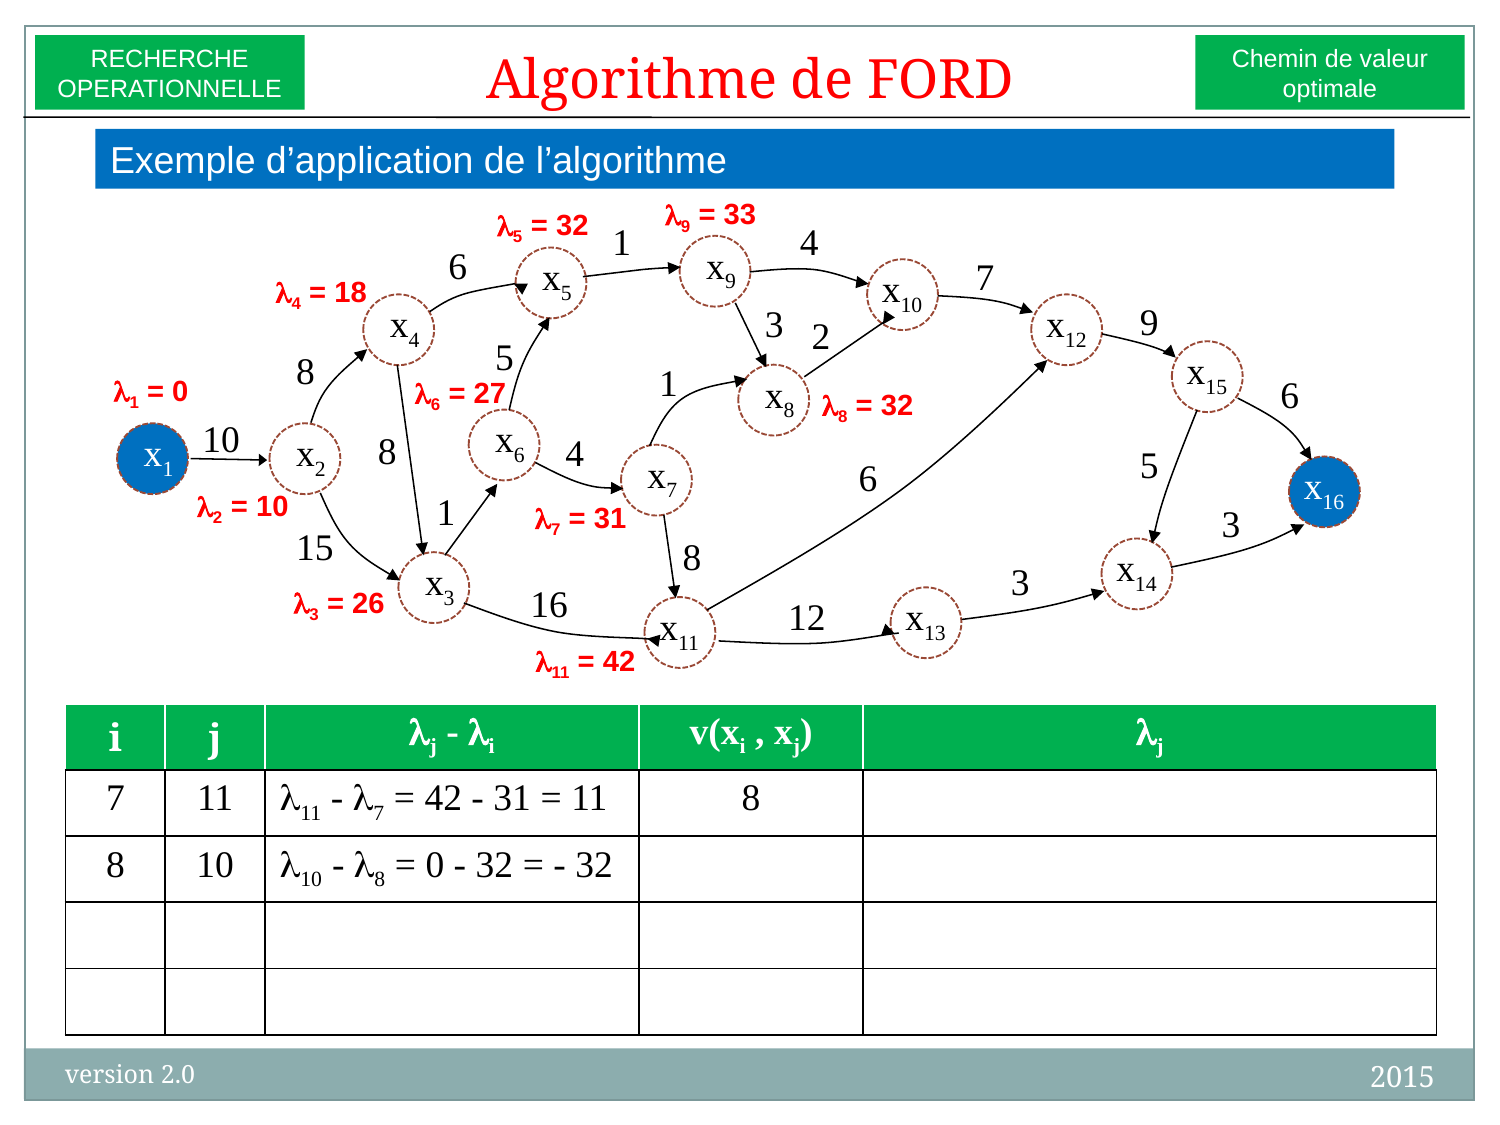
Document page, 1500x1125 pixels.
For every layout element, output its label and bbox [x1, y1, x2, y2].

table_cell [864, 837, 1436, 901]
slide_number [950, 1050, 1450, 1111]
table_cell [66, 969, 164, 1034]
table_header [266, 705, 638, 769]
text_box [1195, 35, 1465, 110]
table_cell [166, 903, 264, 968]
table_header [166, 705, 264, 769]
table_cell [864, 771, 1436, 835]
table_cell [66, 771, 164, 835]
table_cell [266, 903, 638, 968]
table_cell [640, 903, 862, 968]
table_cell [166, 969, 264, 1034]
footer [50, 1051, 638, 1112]
table_cell [166, 837, 264, 901]
title [316, 37, 1184, 116]
table_cell [266, 969, 638, 1034]
table_cell [66, 903, 164, 968]
table_cell [864, 903, 1436, 968]
table_cell [864, 969, 1436, 1034]
table_cell [266, 837, 638, 901]
table_cell [640, 837, 862, 901]
table_cell [166, 771, 264, 835]
table_header [66, 705, 164, 769]
text_box [90, 128, 1395, 690]
table_cell [266, 771, 638, 835]
table_header [640, 705, 862, 769]
text_box [35, 35, 305, 110]
table_cell [640, 969, 862, 1034]
table_cell [640, 771, 862, 835]
table_cell [66, 837, 164, 901]
table_header [864, 705, 1436, 769]
